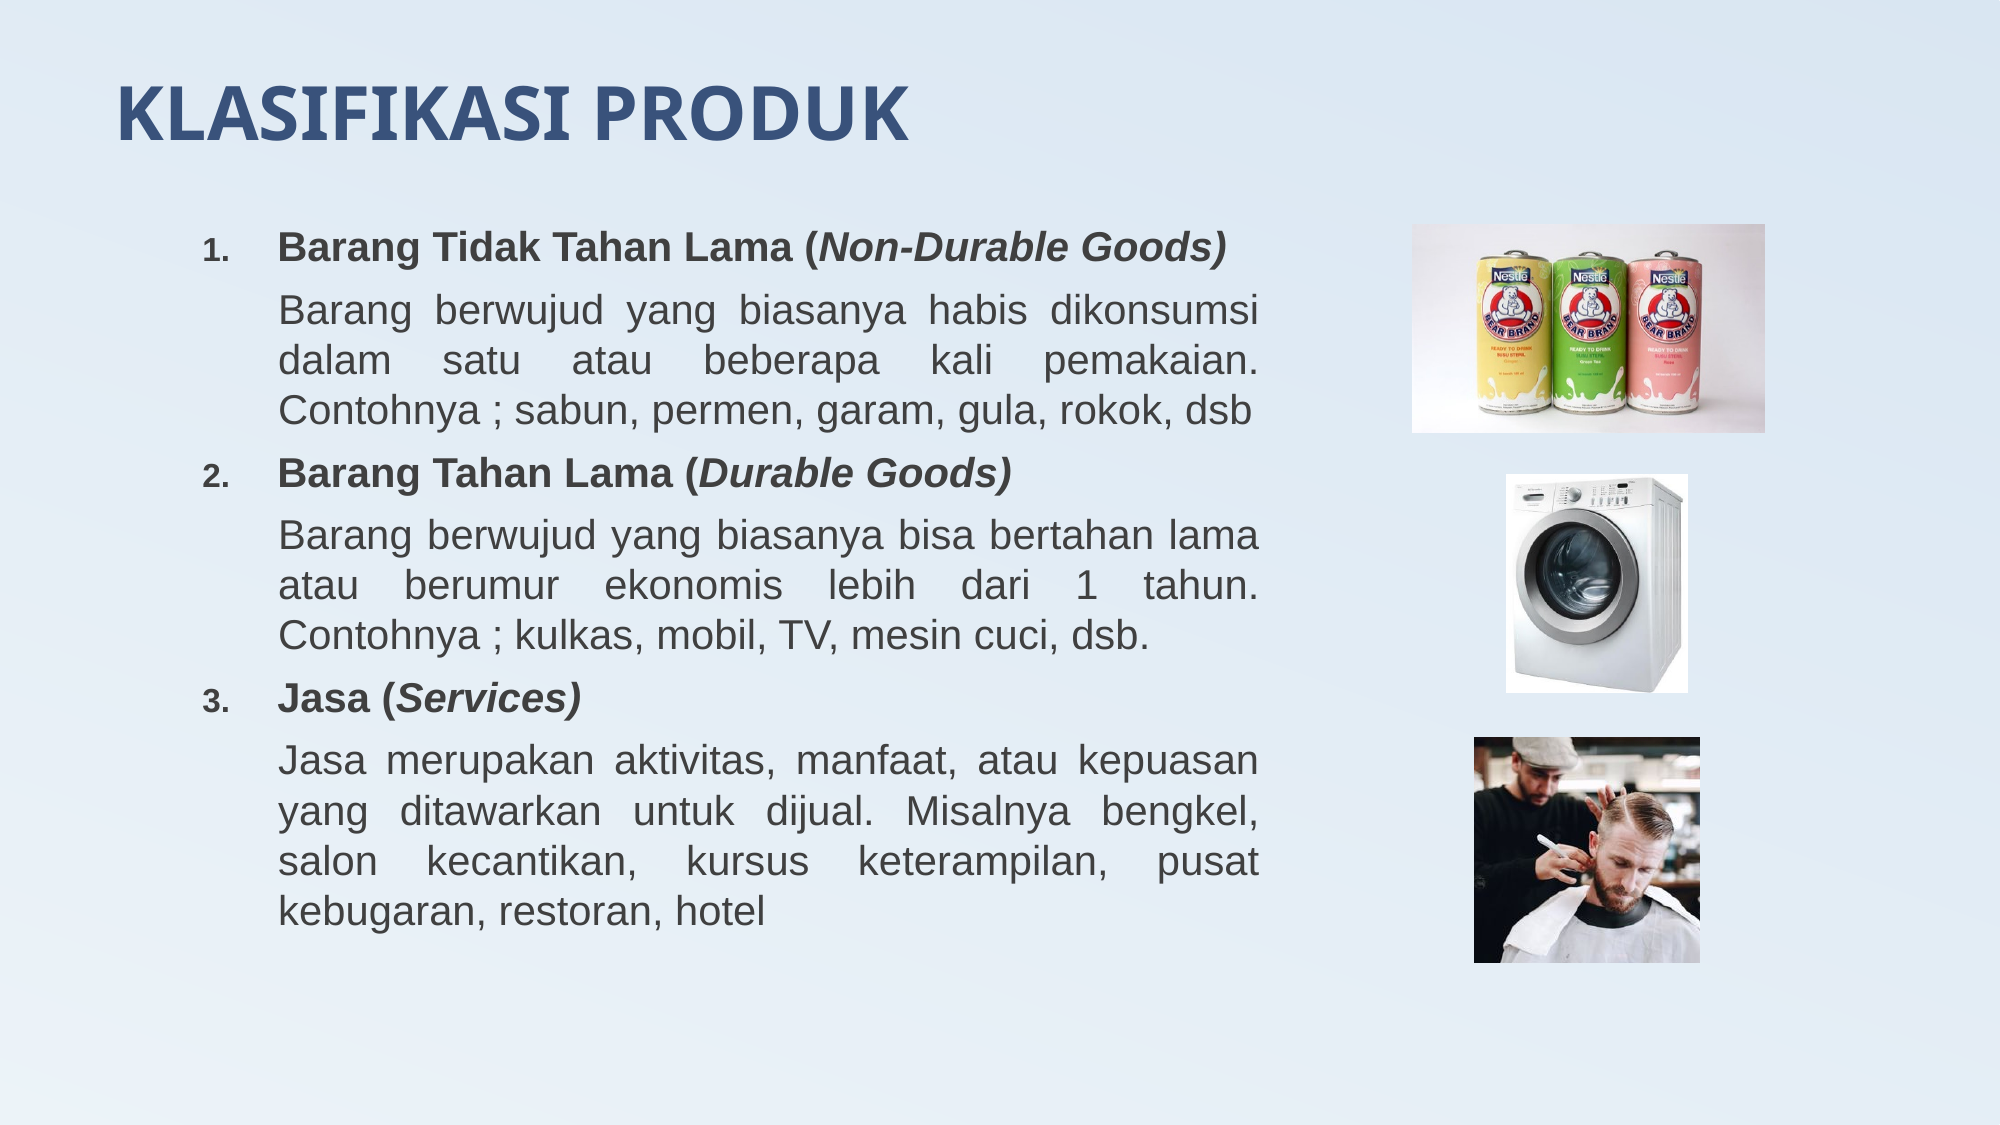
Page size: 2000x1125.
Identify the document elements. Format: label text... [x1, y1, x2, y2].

title KLASIFIKASI PRODUK [99, 0, 1900, 163]
picture [1506, 474, 1688, 693]
picture [1412, 224, 1765, 433]
picture [1474, 737, 1700, 963]
list Barang Tidak Tahan Lama (Non-Durable Goods) Barang berwujud yang biasanya habis dikonsumsi dalam satu atau beberapa kali pemakaian. Contohnya ; sabun, permen, garam, gula, rokok, dsb Barang Tahan Lama (Durable Goods) Barang berwujud yang biasanya bisa bertahan lama atau berumur ekonomis lebih dari 1 tahun. Contohnya ; kulkas, mobil, TV, mesin cuci, dsb. Jasa (Services) Jasa merupakan aktivitas, manfaat, atau kepuasan yang ditawarkan untuk dijual. Misalnya bengkel, salon kecantikan, kursus keterampilan, pusat kebugaran, restoran, hotel [187, 212, 1275, 1075]
